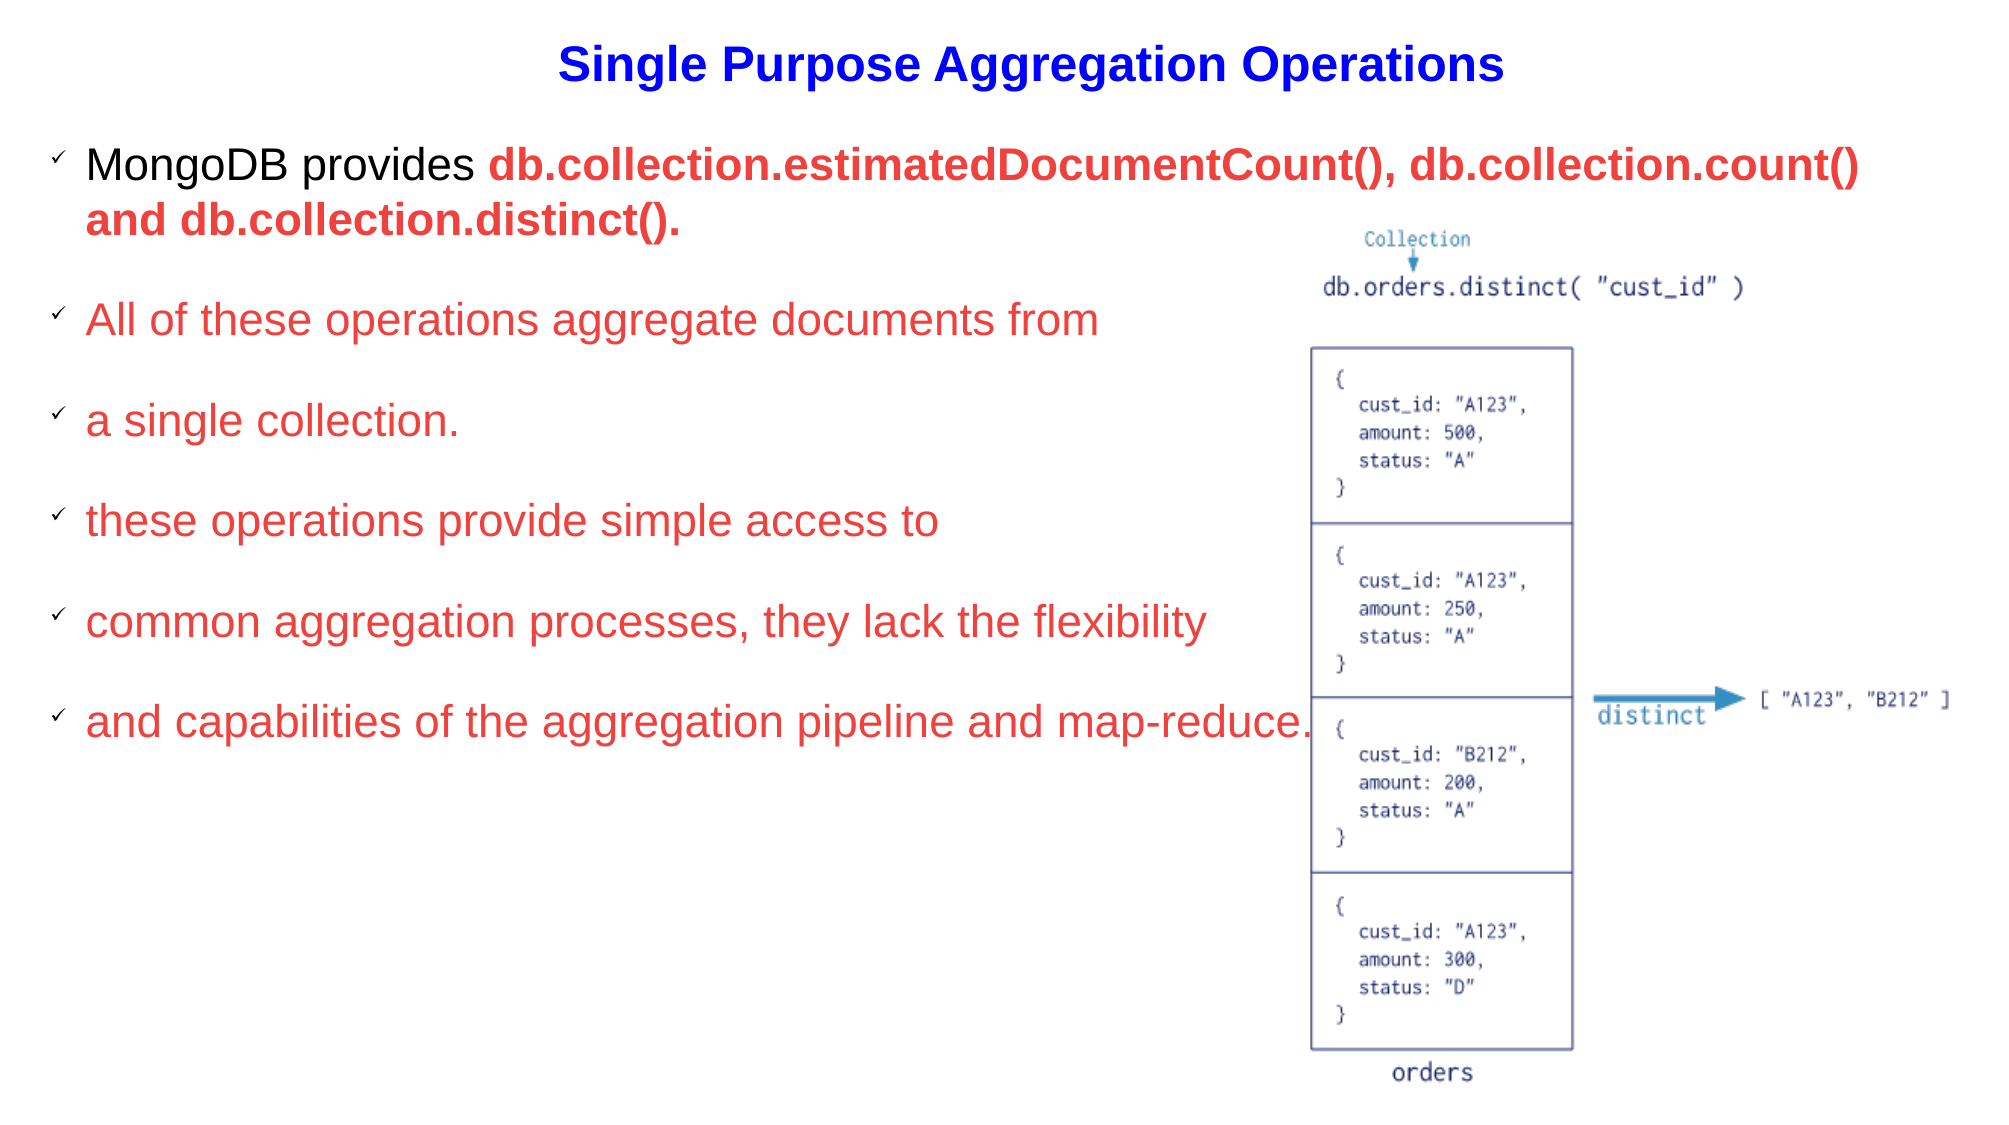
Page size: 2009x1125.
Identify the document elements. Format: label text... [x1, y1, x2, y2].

text_box MongoDB provides db.collection.estimatedDocumentCount(), db.collection.count() and db.collection.distinct(). All of these operations aggregate documents from a single collection. these operations provide simple access to common aggregation processes, they lack the flexibility and capabilities of the aggregation pipeline and map-reduce. [35, 127, 1925, 1040]
text_box Single Purpose Aggregation Operations [543, 23, 1807, 107]
picture [1294, 212, 1961, 1099]
